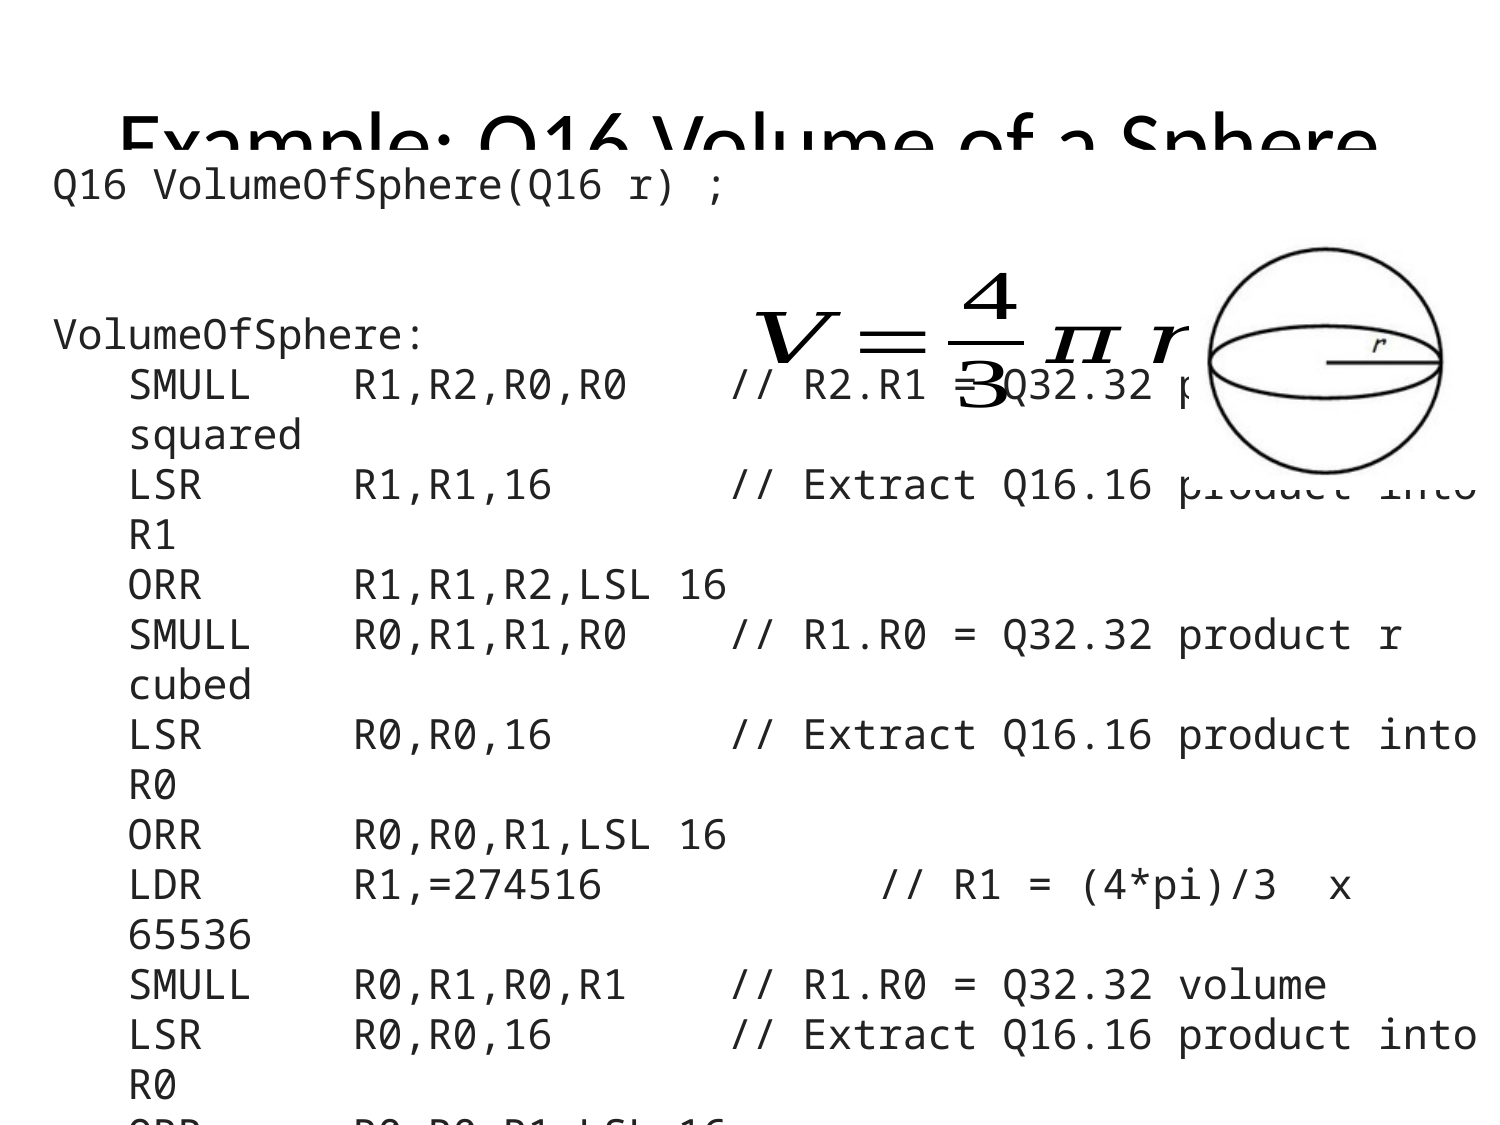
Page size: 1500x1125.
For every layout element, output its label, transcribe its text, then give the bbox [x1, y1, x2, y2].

title Example: Q16 Volume of a Sphere [75, 45, 1425, 149]
picture [1188, 226, 1482, 490]
text_box Q16 VolumeOfSphere(Q16 r) ; VolumeOfSphere: SMULL R1,R2,R0,R0 // R2.R1 = Q32.32 product r squared LSR R1,R1,16 // Extract Q16.16 product into R1 ORR R1,R1,R2,LSL 16 SMULL R0,R1,R1,R0 // R1.R0 = Q32.32 product r cubed LSR R0,R0,16 // Extract Q16.16 product into R0 ORR R0,R0,R1,LSL 16 LDR R1,=274516 // R1 = (4*pi)/3 x 65536 SMULL R0,R1,R0,R1 // R1.R0 = Q32.32 volume LSR R0,R0,16 // Extract Q16.16 product into R0 ORR R0,R0,R1,LSL 16 BX LR [37, 149, 1500, 1125]
